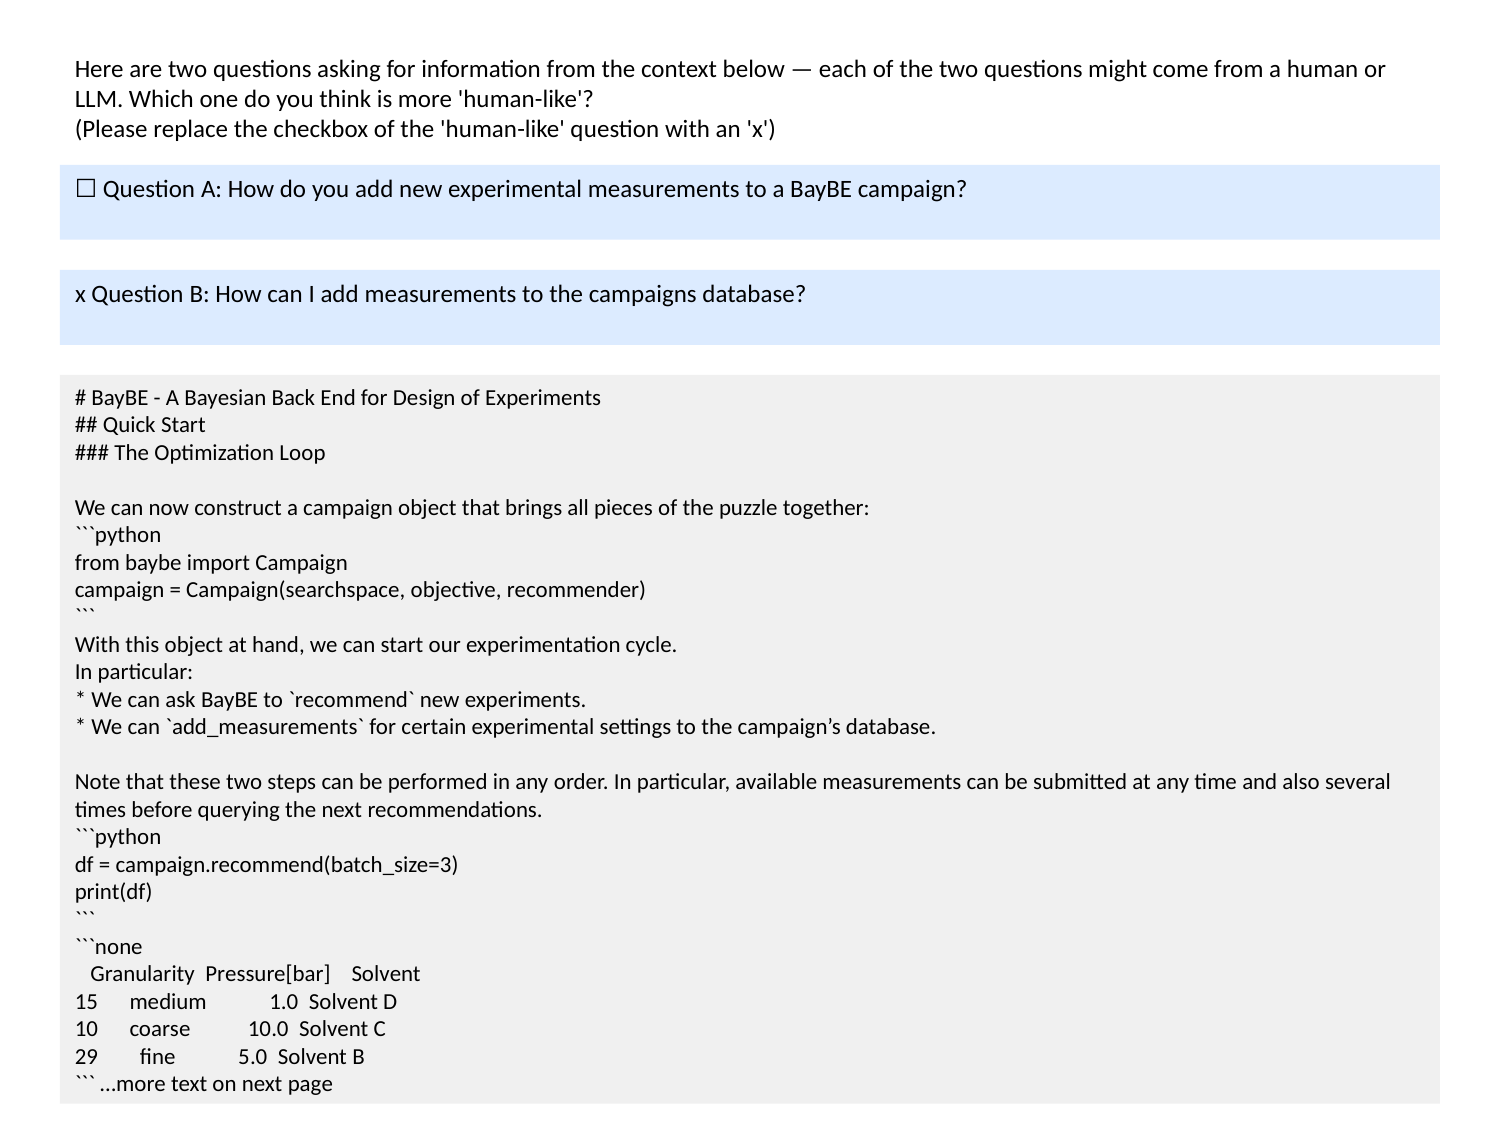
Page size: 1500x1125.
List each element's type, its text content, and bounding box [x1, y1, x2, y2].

text_box x Question B: How can I add measurements to the campaigns database? [59, 269, 1440, 345]
text_box ☐ Question A: How do you add new experimental measurements to a BayBE campaign? [59, 164, 1440, 240]
text_box Here are two questions asking for information from the context below — each of the two questions might come from a human or LLM. Which one do you think is more 'human-like'? (Please replace the checkbox of the 'human-like' question with an 'x') [59, 45, 1440, 150]
text_box # BayBE - A Bayesian Back End for Design of Experiments ## Quick Start ### The Optimization Loop We can now construct a campaign object that brings all pieces of the puzzle together: ```python from baybe import Campaign campaign = Campaign(searchspace, objective, recommender) ``` With this object at hand, we can start our experimentation cycle. In particular: * We can ask BayBE to `recommend` new experiments. * We can `add_measurements` for certain experimental settings to the campaign’s database. Note that these two steps can be performed in any order. In particular, available measurements can be submitted at any time and also several times before querying the next recommendations. ```python df = campaign.recommend(batch_size=3) print(df) ``` ```none Granularity Pressure[bar] Solvent 15 medium 1.0 Solvent D 10 coarse 10.0 Solvent C 29 fine 5.0 Solvent B ``` …more text on next page [59, 374, 1440, 1104]
